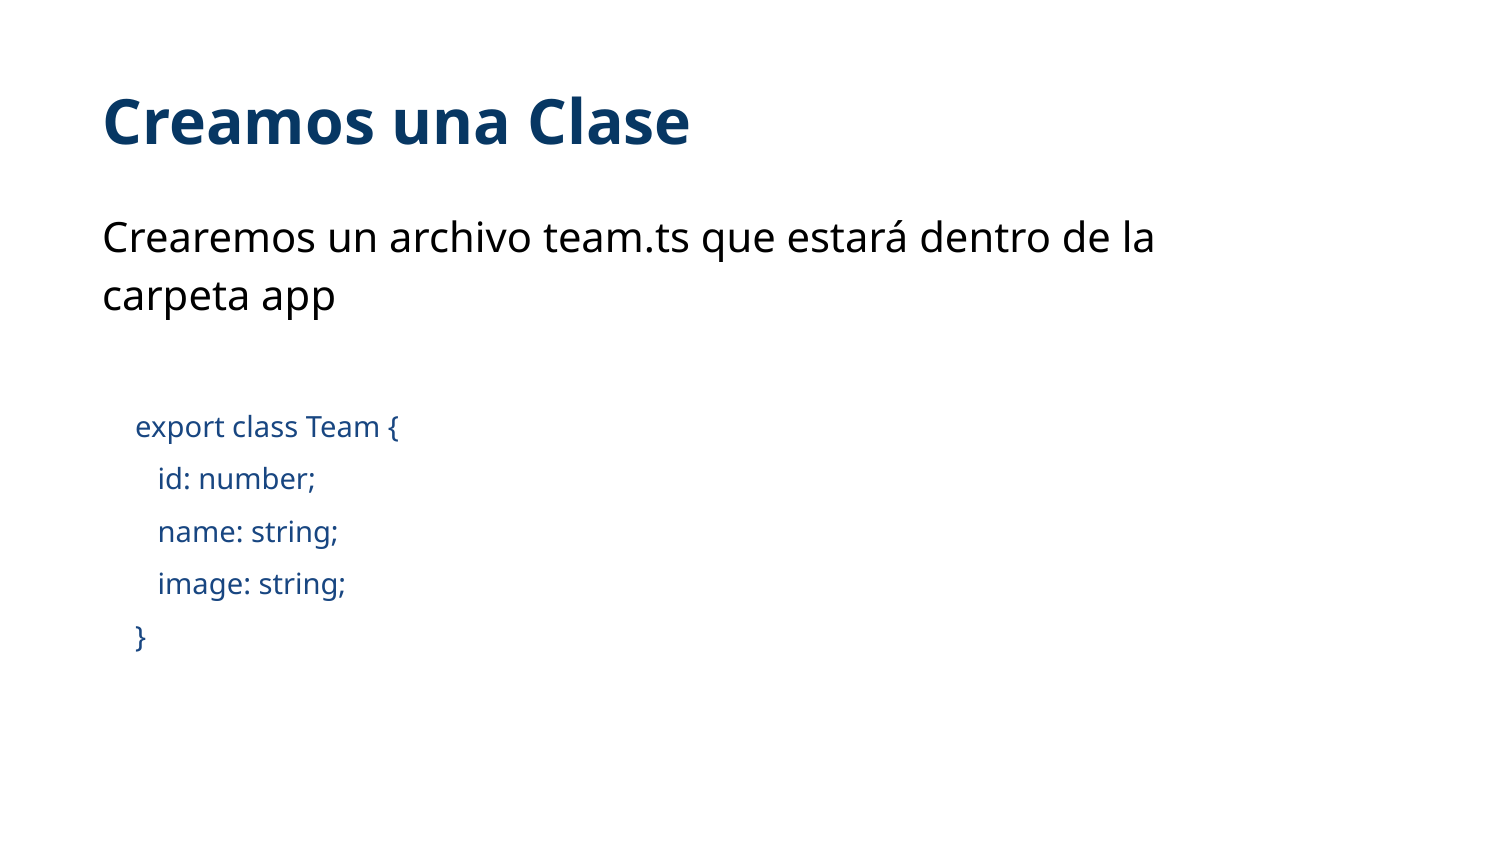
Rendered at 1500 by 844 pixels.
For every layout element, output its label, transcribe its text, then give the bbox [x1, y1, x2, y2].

text_box Creamos una Clase [87, 67, 750, 161]
text_box Crearemos un archivo team.ts que estará dentro de la carpeta app [87, 188, 1264, 315]
text_box export class Team { id: number; name: string; image: string; } [120, 375, 962, 748]
